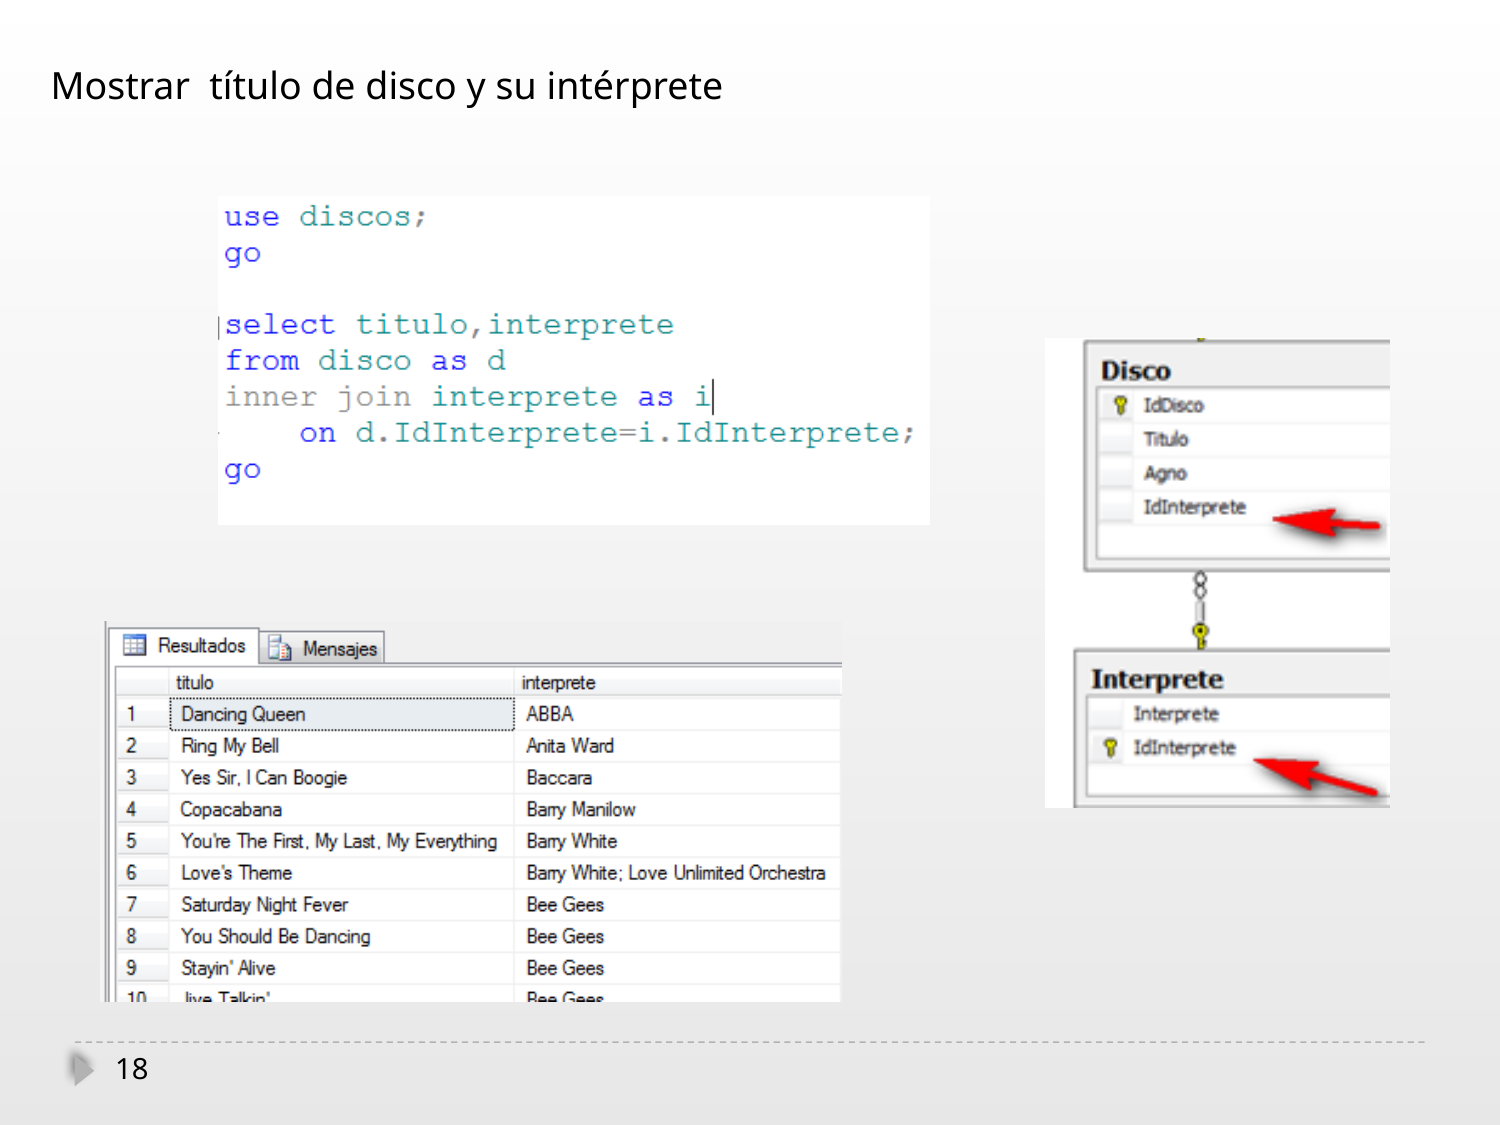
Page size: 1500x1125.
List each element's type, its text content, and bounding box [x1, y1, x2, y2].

picture [100, 621, 842, 1002]
picture [1045, 337, 1390, 809]
slide_number 18 [100, 1042, 426, 1103]
picture [218, 195, 930, 525]
text_box Mostrar título de disco y su intérprete [35, 54, 739, 115]
